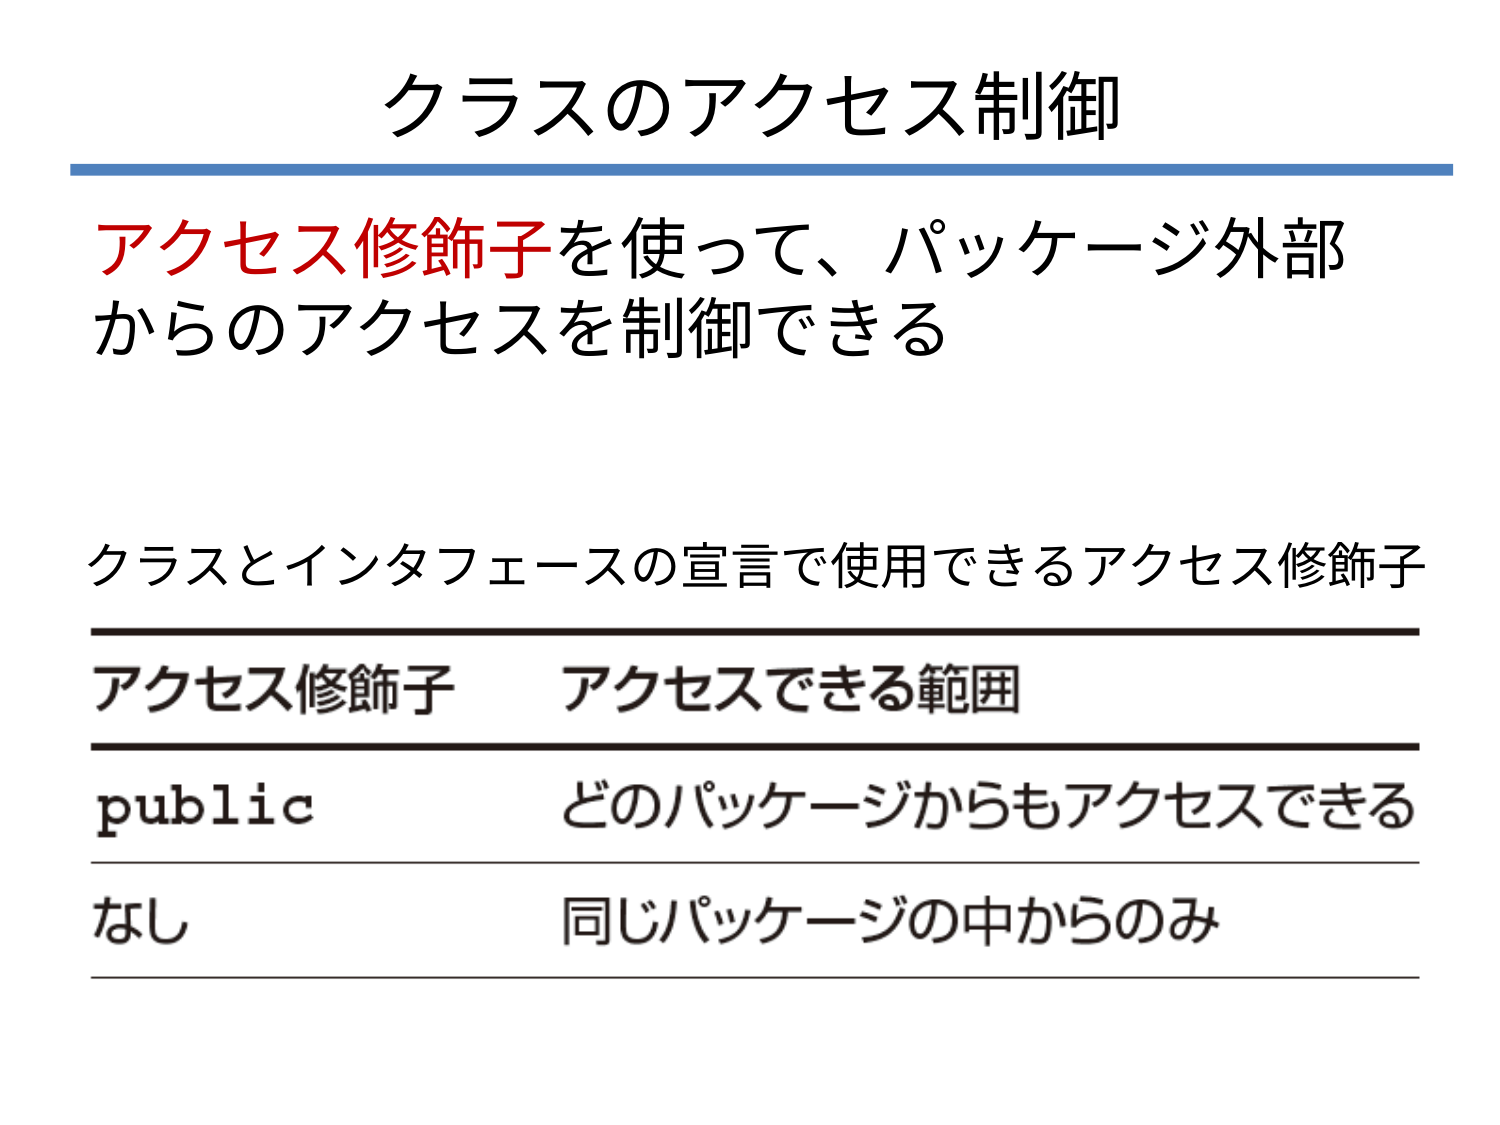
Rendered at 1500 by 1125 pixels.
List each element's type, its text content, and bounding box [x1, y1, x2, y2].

title クラスのアクセス制御 [75, 45, 1425, 164]
text_box クラスとインタフェースの宣言で使用できるアクセス修飾子 [68, 527, 1442, 603]
list アクセス修飾子を使って、パッケージ外部からのアクセスを制御できる [75, 603, 1425, 1020]
list アクセス修飾子を使って、パッケージ外部からのアクセスを制御できる [75, 199, 1425, 527]
picture [81, 620, 1435, 997]
